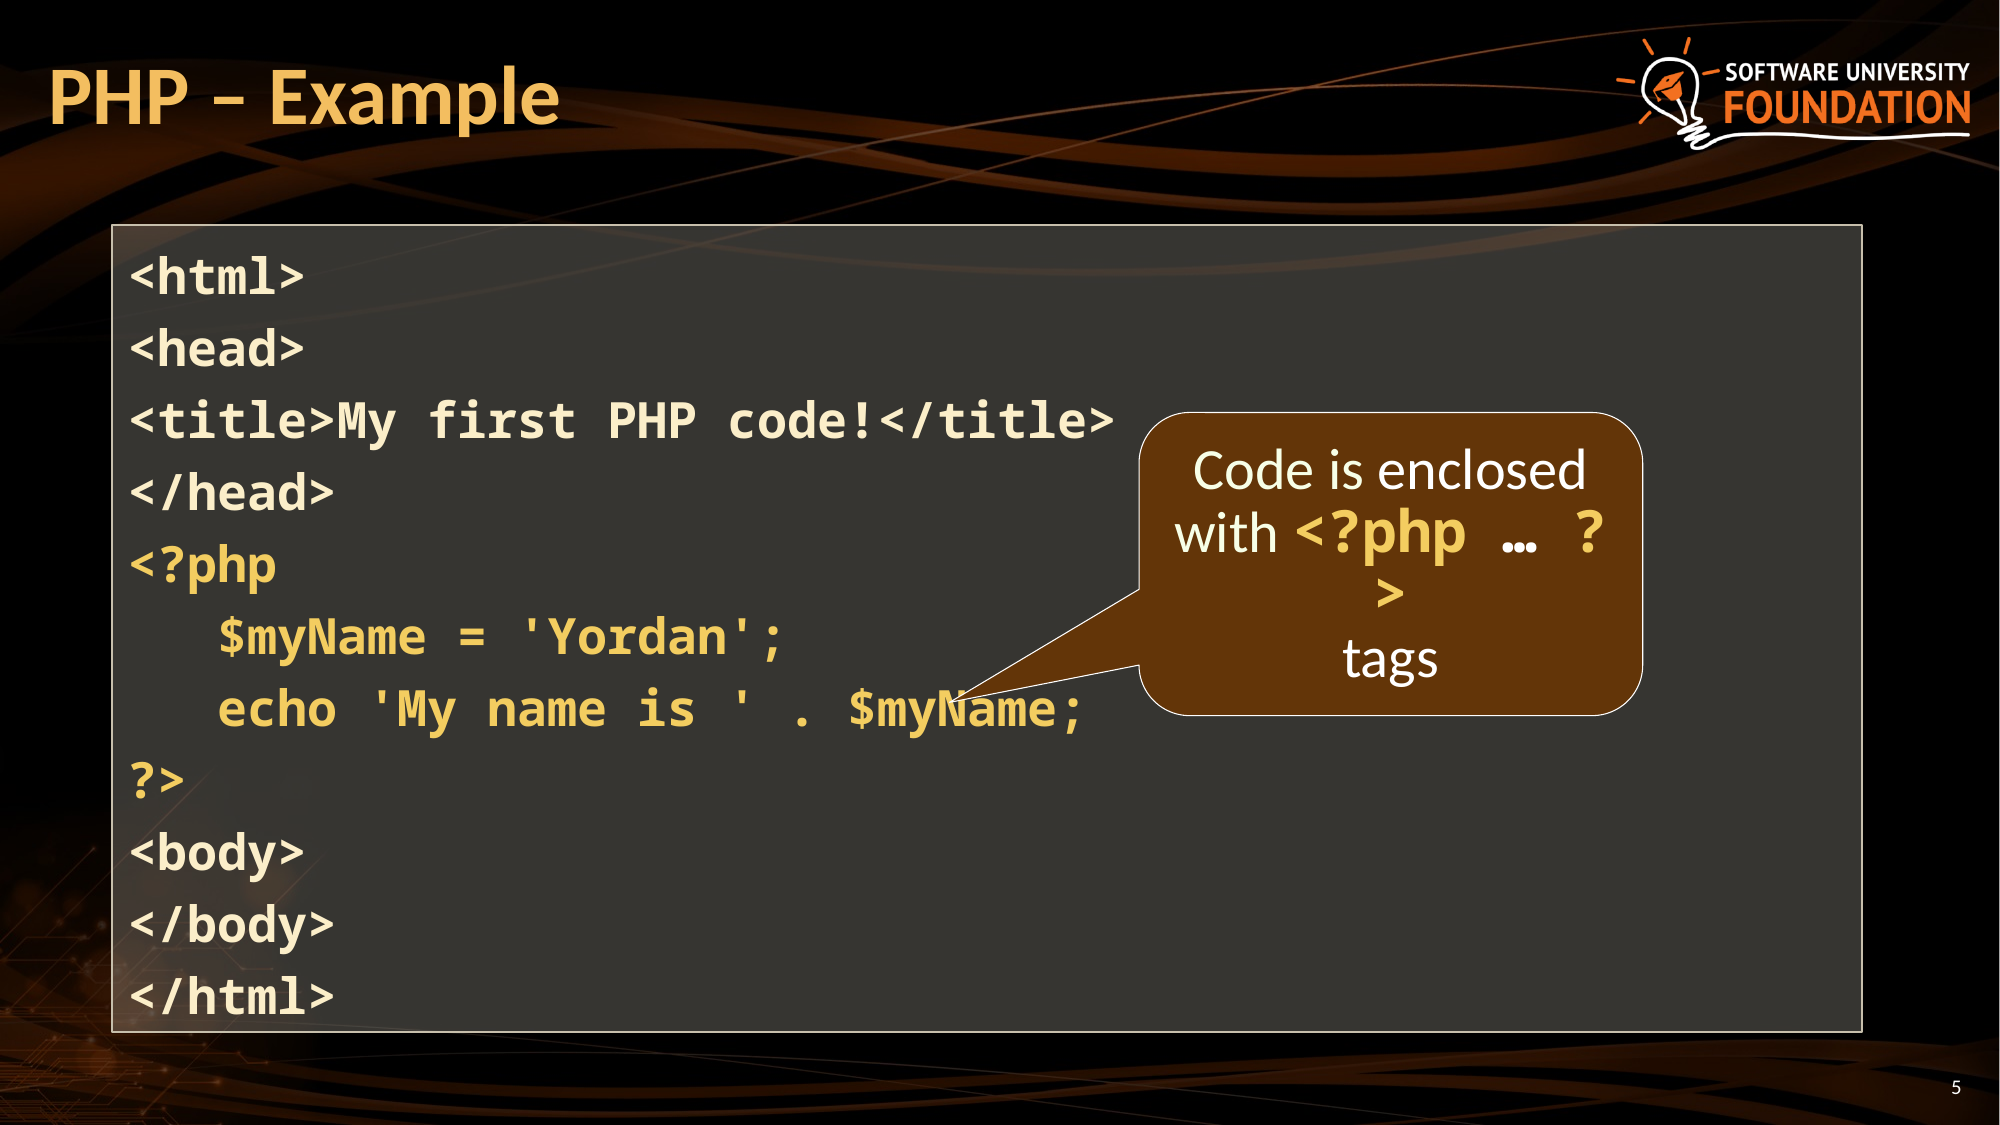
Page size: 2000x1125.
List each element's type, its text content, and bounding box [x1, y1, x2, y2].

list [31, 188, 1968, 1103]
text_box Code is enclosed with <?php … ?> tags [949, 412, 1643, 716]
picture [0, 0, 2000, 1125]
text_box <html> <head> <title>My first PHP code!</title> </head> <?php $myName = 'Yordan'; echo 'My name is ' . $myName; ?> <body> </body> </html> [112, 224, 1863, 1032]
title PHP – Example [30, 6, 1602, 189]
